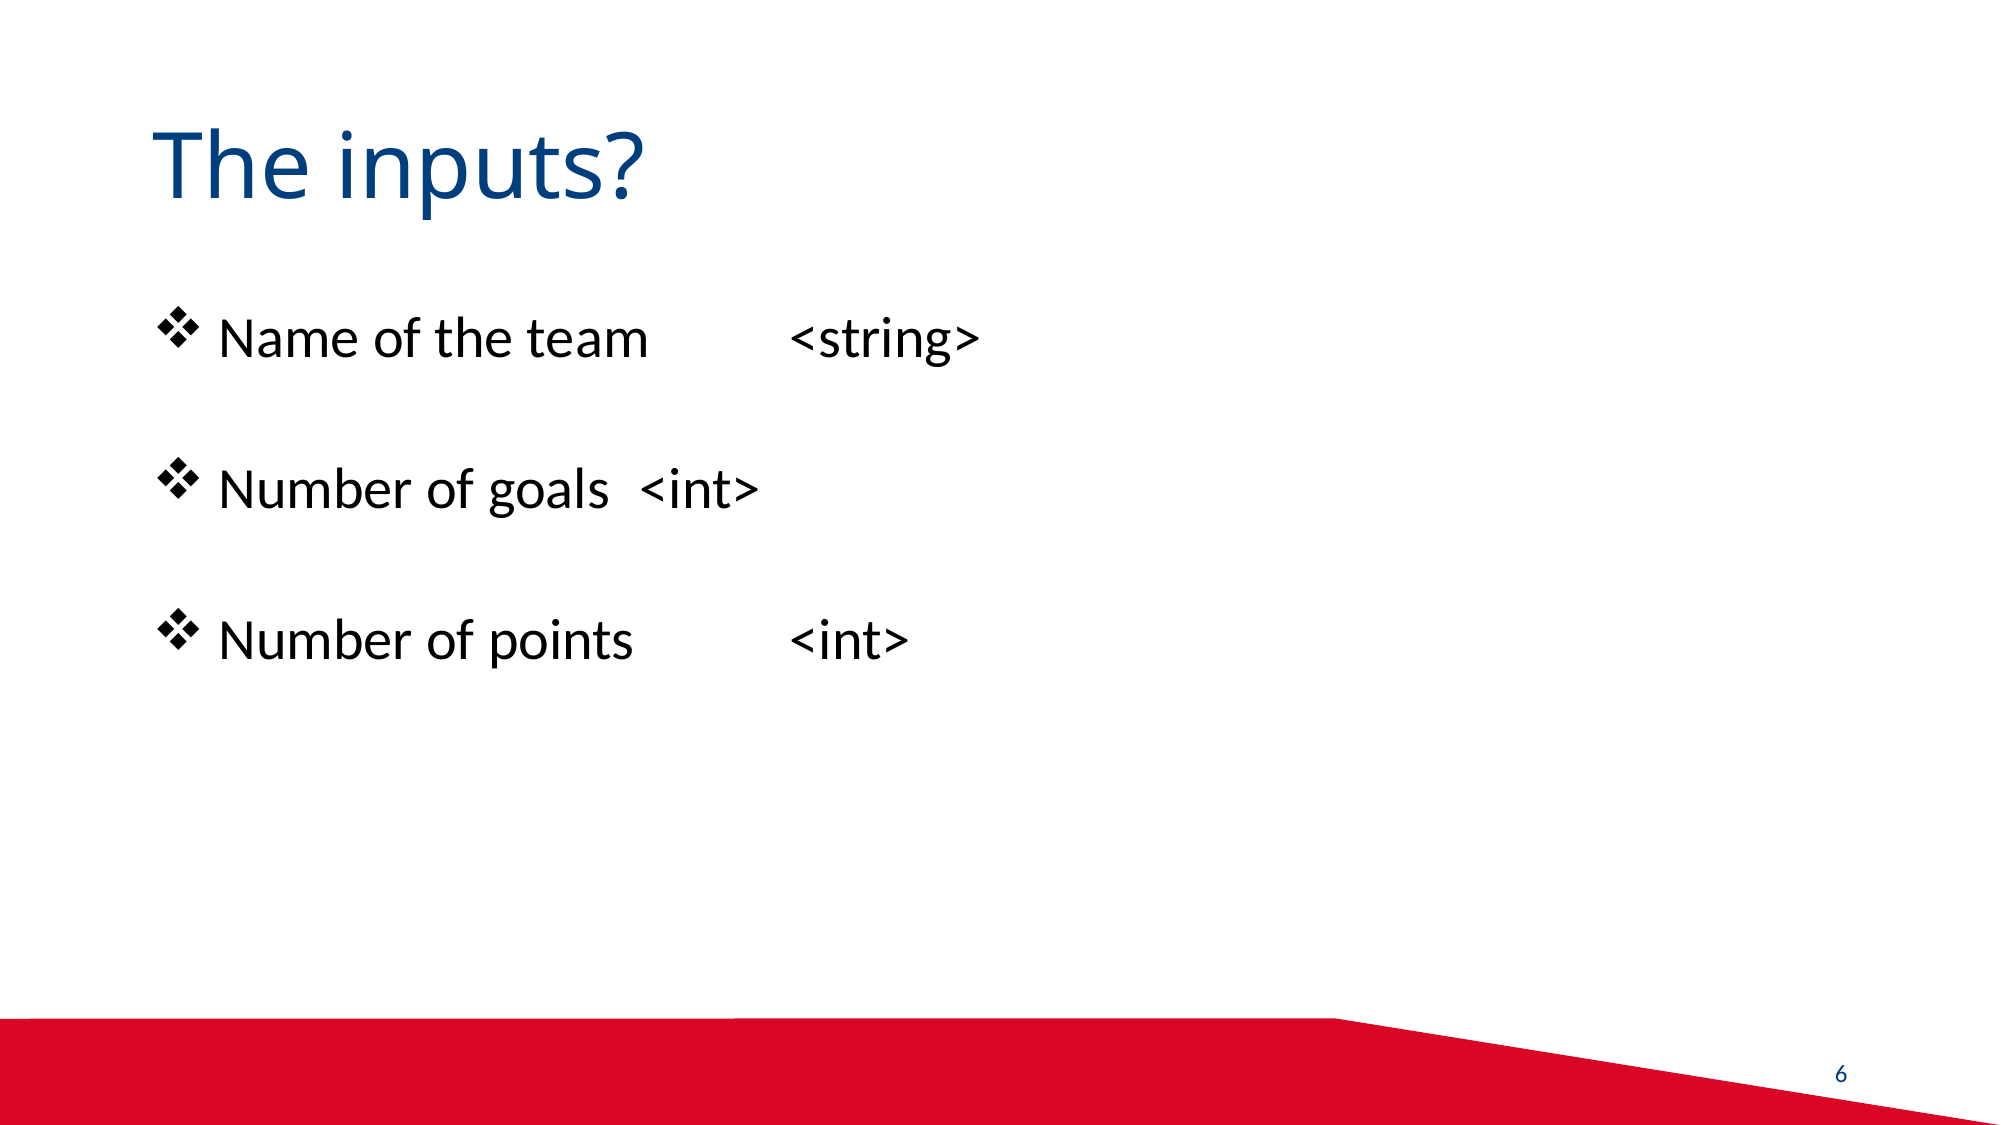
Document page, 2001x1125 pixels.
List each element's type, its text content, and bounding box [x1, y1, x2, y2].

list Name of the team <string> Number of goals <int> Number of points <int> [137, 299, 1863, 1014]
title The inputs? [137, 59, 1863, 278]
slide_number 6 [1412, 1042, 1863, 1103]
